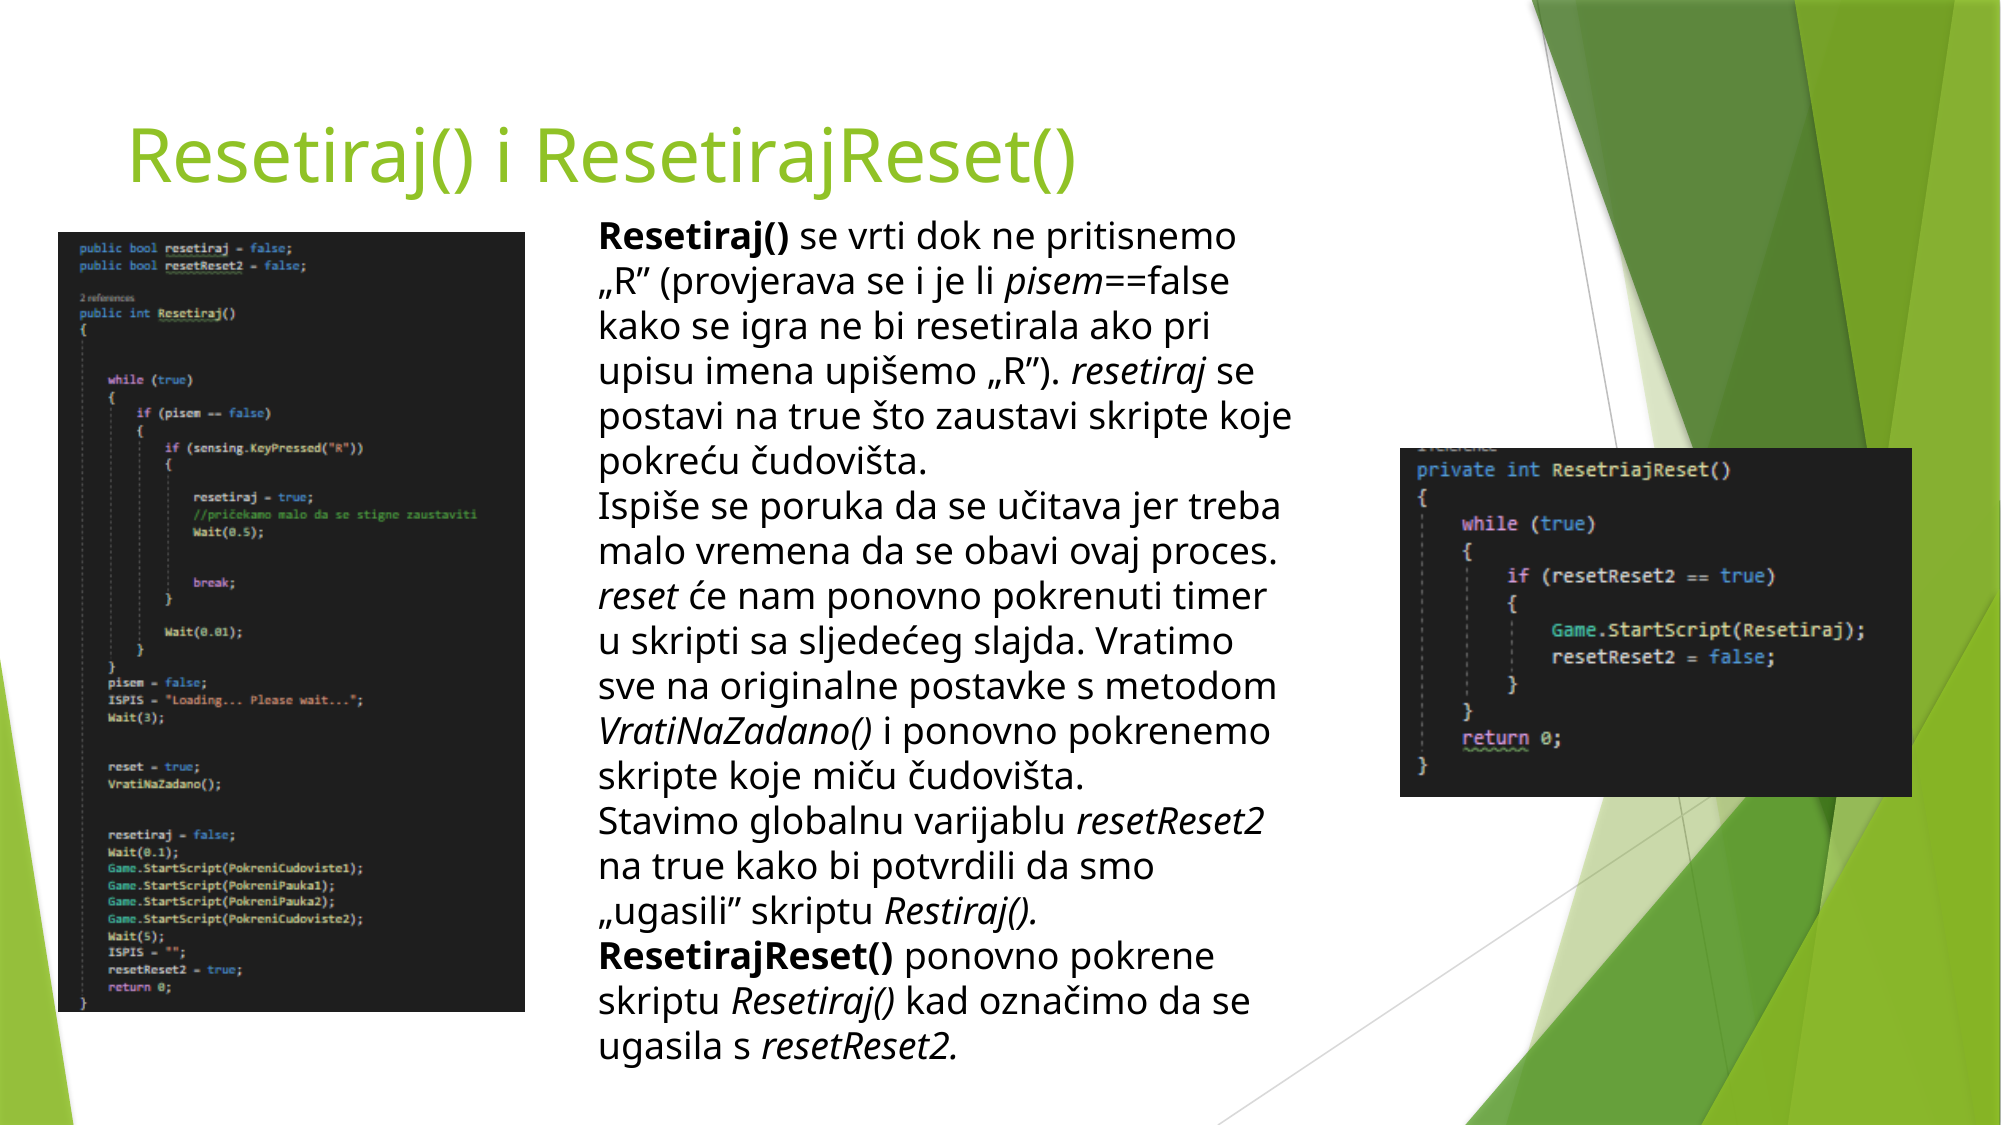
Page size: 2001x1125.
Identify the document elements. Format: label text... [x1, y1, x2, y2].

picture [57, 232, 525, 1013]
picture [1399, 447, 1913, 797]
text_box Resetiraj() se vrti dok ne pritisnemo „R” (provjerava se i je li pisem==false kako se igra ne bi resetirala ako pri upisu imena upišemo „R”). resetiraj se postavi na true što zaustavi skripte koje pokreću čudovišta. Ispiše se poruka da se učitava jer treba malo vremena da se obavi ovaj proces. reset će nam ponovno pokrenuti timer u skripti sa sljedećeg slajda. Vratimo sve na originalne postavke s metodom VratiNaZadano() i ponovno pokrenemo skripte koje miču čudovišta. Stavimo globalnu varijablu resetReset2 na true kako bi potvrdili da smo „ugasili” skriptu Restiraj(). ResetirajReset() ponovno pokrene skriptu Resetiraj() kad označimo da se ugasila s resetReset2. [583, 204, 1314, 1075]
title Resetiraj() i ResetirajReset() [111, 99, 1522, 223]
